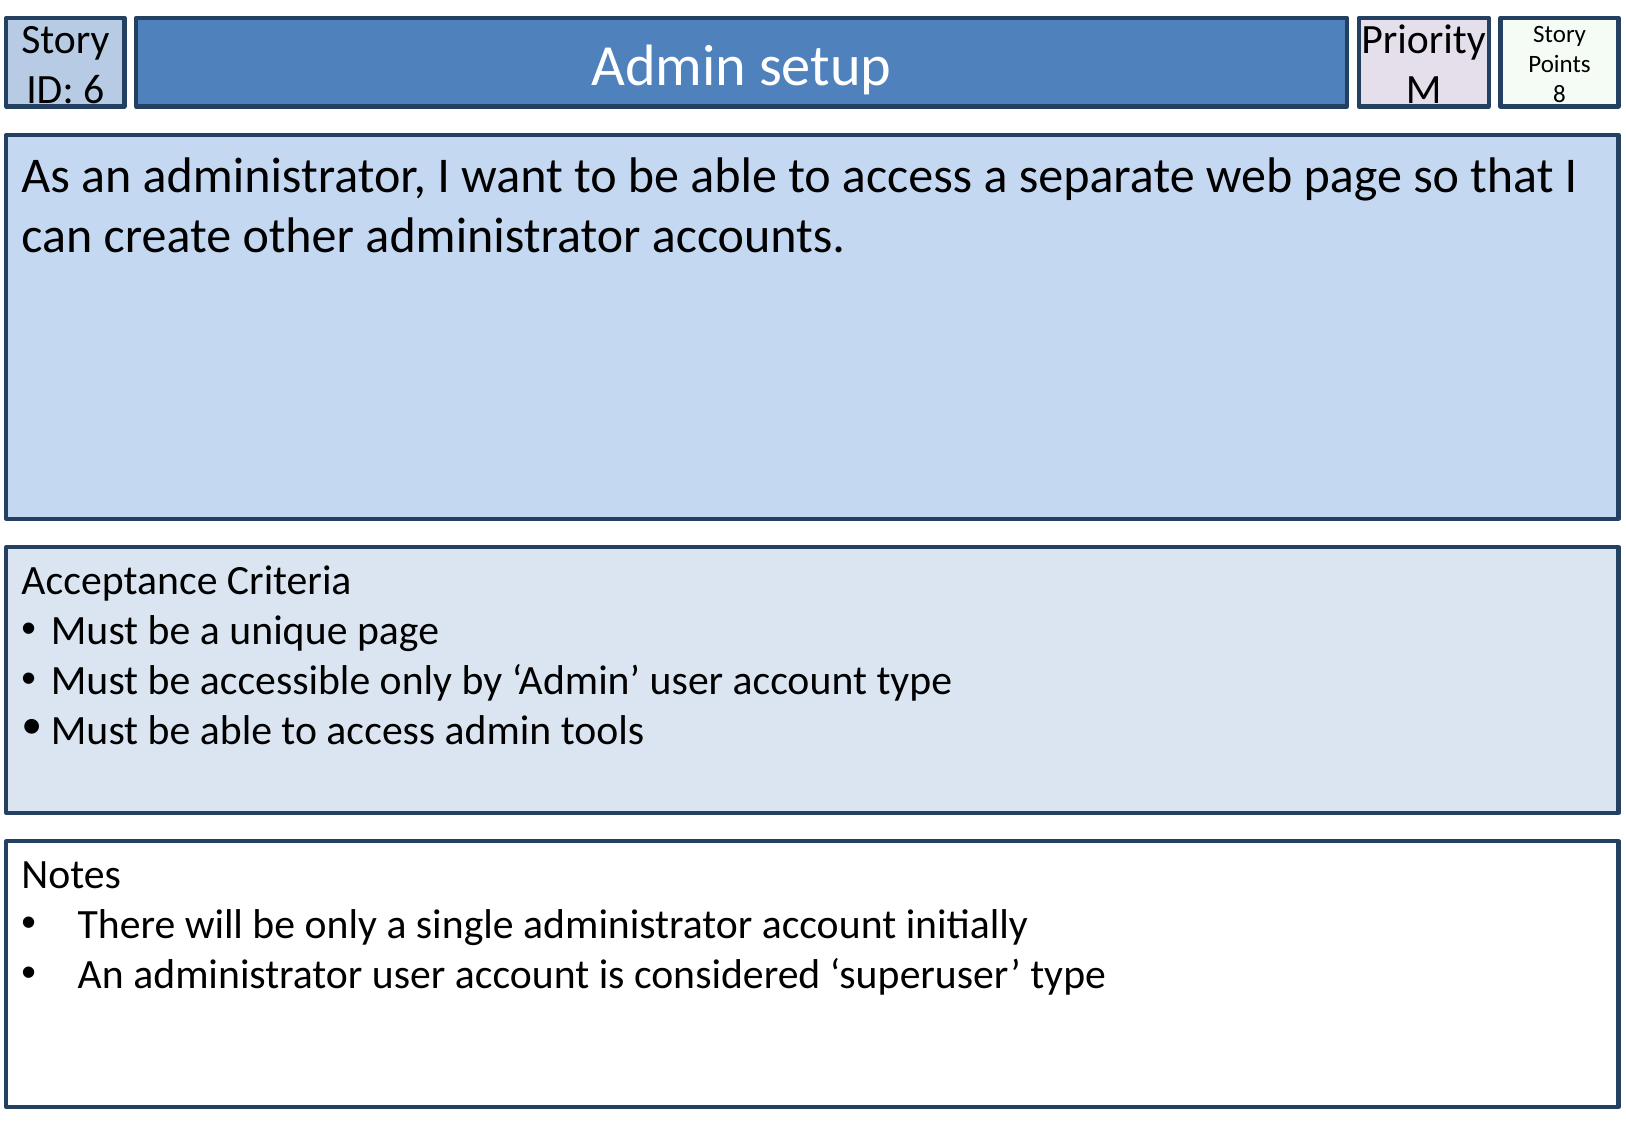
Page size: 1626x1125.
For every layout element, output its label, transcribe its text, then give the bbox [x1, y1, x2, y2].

text_box Acceptance Criteria Must be a unique page Must be accessible only by ‘Admin’ user account type Must be able to access admin tools [6, 547, 1619, 813]
text_box Story ID: 6 [6, 17, 125, 107]
text_box Admin setup [136, 17, 1347, 107]
text_box Notes There will be only a single administrator account initially An administrator user account is considered ‘superuser’ type [6, 841, 1619, 1107]
text_box Story Points 8 [1500, 17, 1619, 107]
text_box As an administrator, I want to be able to access a separate web page so that I can create other administrator accounts. [6, 134, 1619, 519]
text_box Priority M [1358, 17, 1489, 107]
